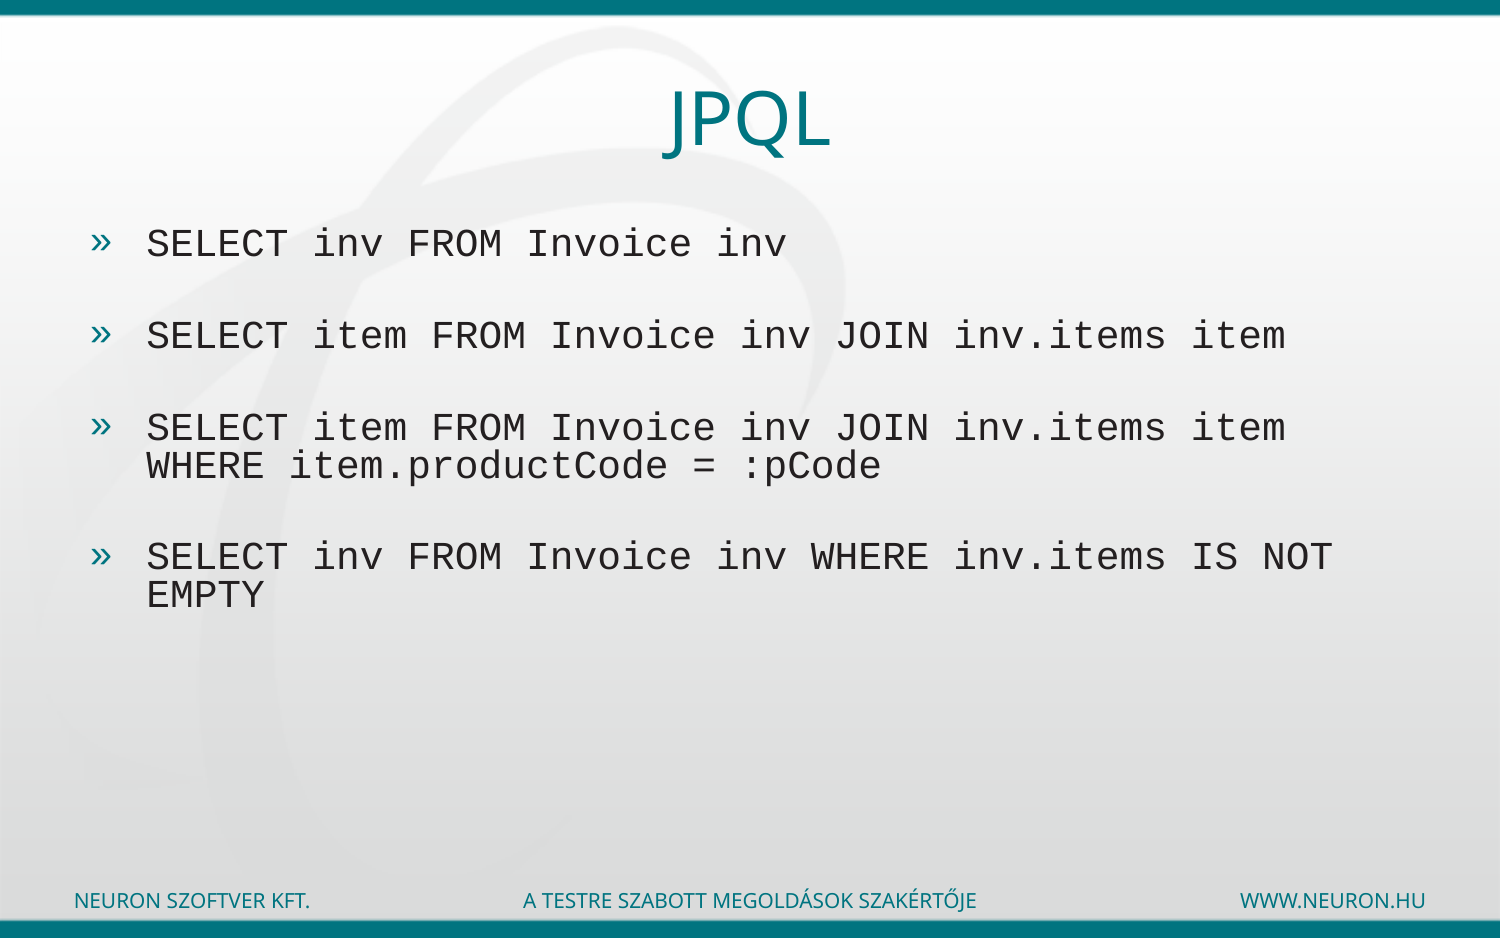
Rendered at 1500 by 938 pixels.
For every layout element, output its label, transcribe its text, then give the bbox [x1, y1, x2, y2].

list SELECT inv FROM Invoice inv SELECT item FROM Invoice inv JOIN inv.items item SELECT item FROM Invoice inv JOIN inv.items item WHERE item.productCode = :pCode SELECT inv FROM Invoice inv WHERE inv.items IS NOT EMPTY [75, 218, 1425, 838]
picture [0, 0, 1500, 938]
title JPQL [75, 37, 1425, 194]
